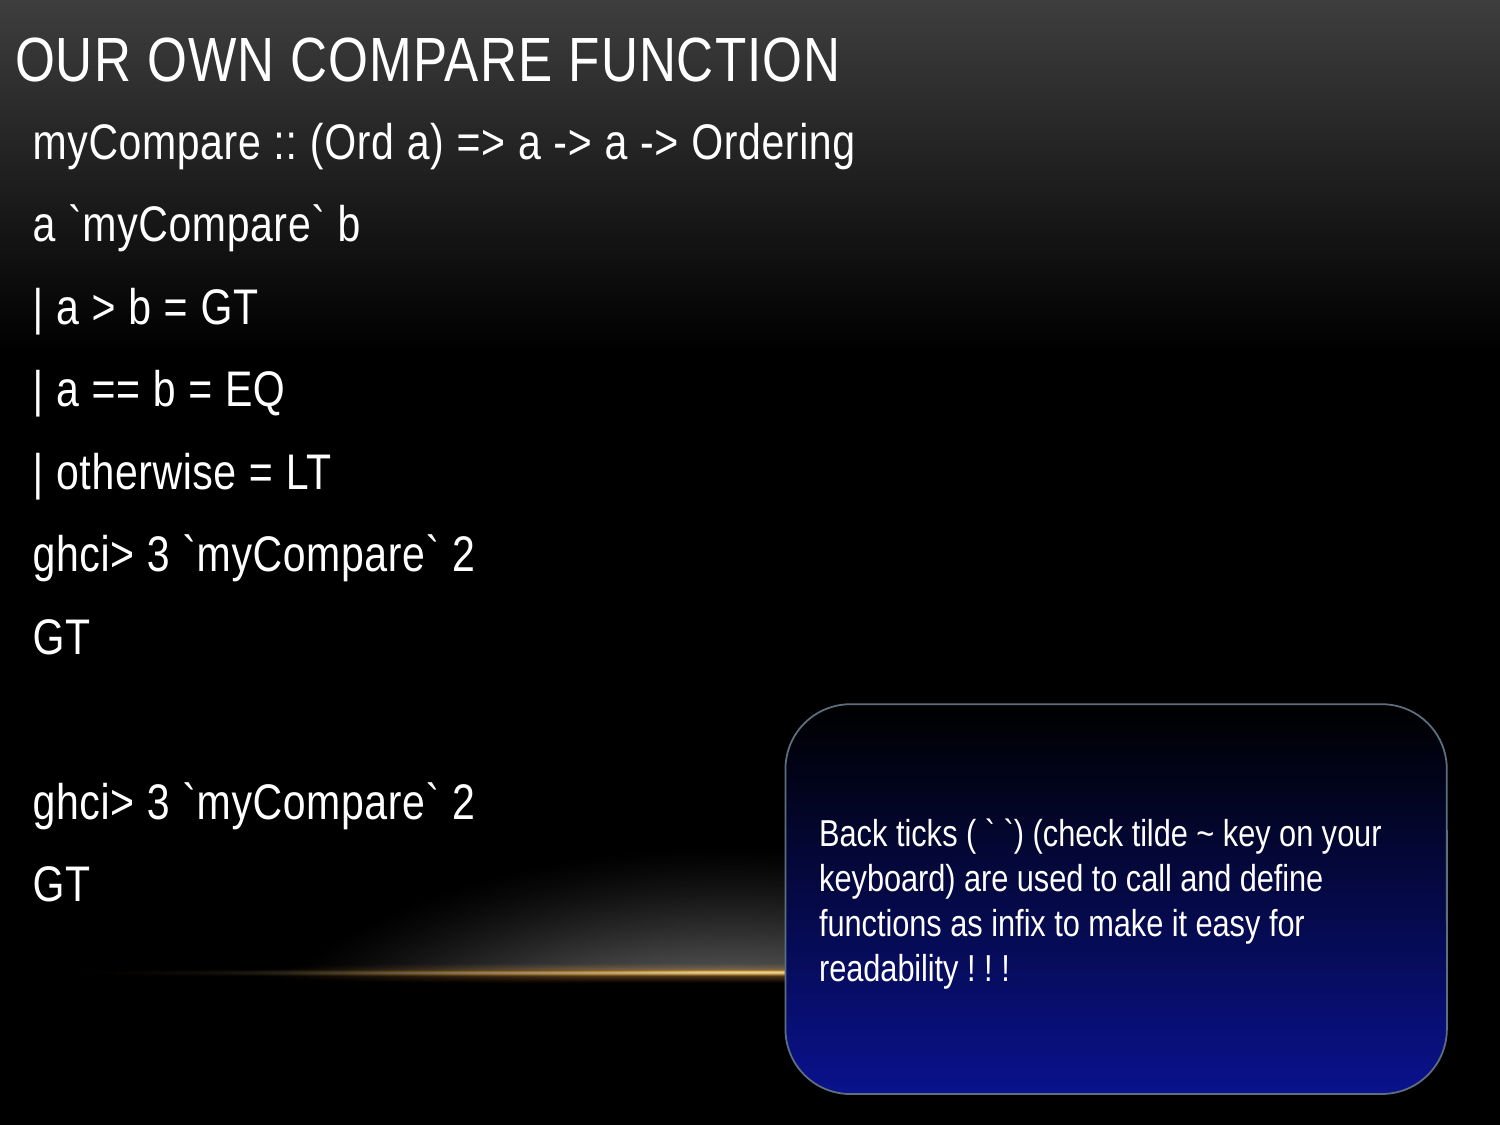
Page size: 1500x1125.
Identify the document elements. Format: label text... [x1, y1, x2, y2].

list myCompare :: (Ord a) => a -> a -> Ordering a `myCompare` b | a > b = GT | a == b = EQ | otherwise = LT ghci> 3 `myCompare` 2 GT ghci> 3 `myCompare` 2 GT [17, 101, 1471, 1094]
text_box Back ticks ( ` `) (check tilde ~ key on your keyboard) are used to call and define functions as infix to make it easy for readability ! ! ! [784, 703, 1448, 1095]
title Our own compare function [0, 0, 1300, 102]
picture [0, 0, 1500, 1125]
